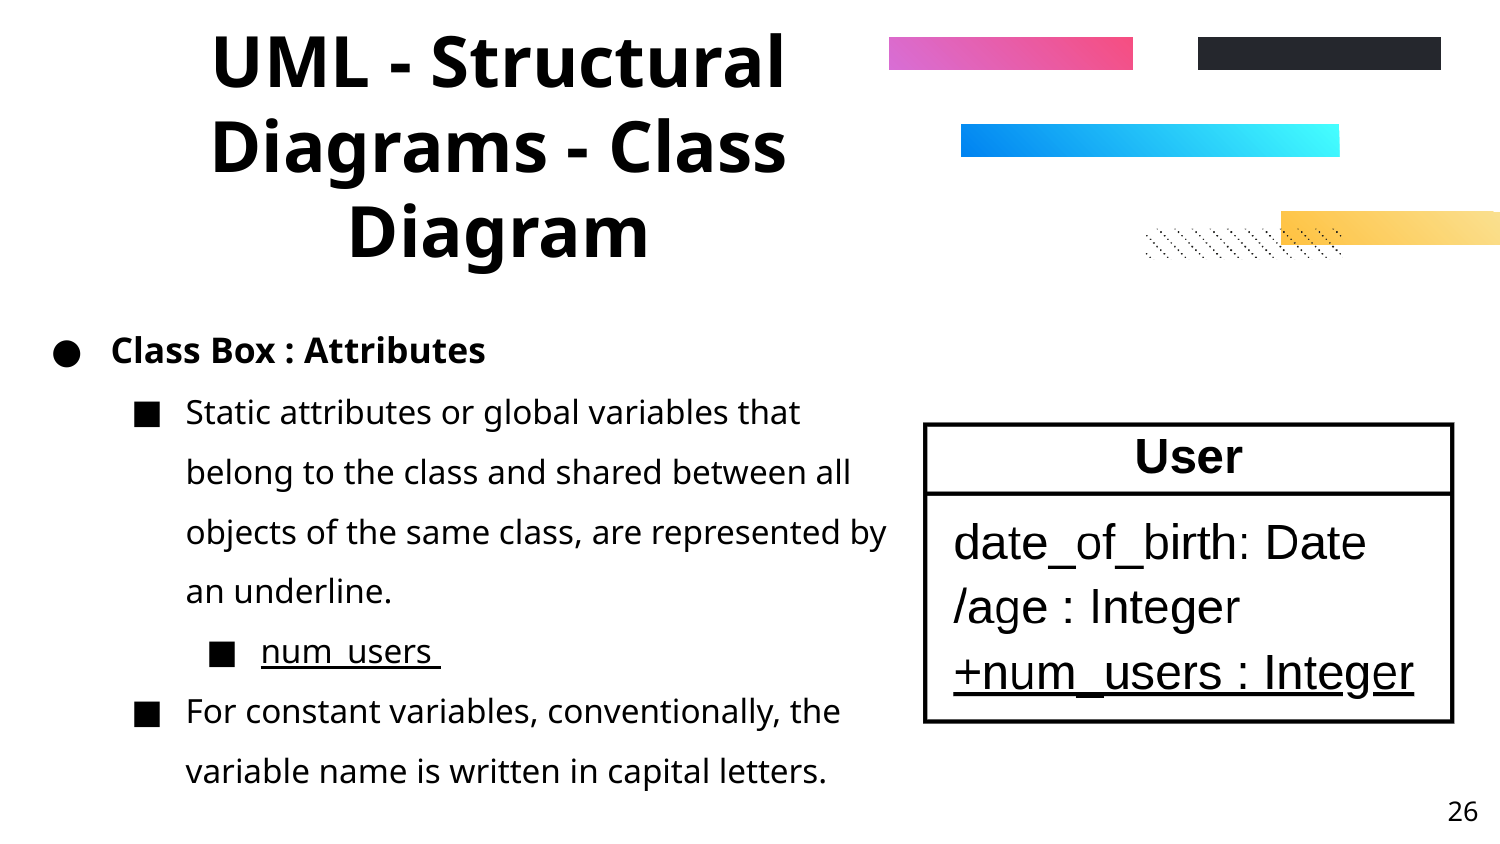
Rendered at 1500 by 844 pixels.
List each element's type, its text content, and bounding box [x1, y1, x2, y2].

picture [1144, 228, 1343, 260]
title UML - Structural Diagrams - Class Diagram [39, 37, 959, 251]
picture [916, 411, 1460, 728]
subtitle Class Box : Attributes Static attributes or global variables that belong to the class and shared between all objects of the same class, are represented by an underline. num_users For constant variables, conventionally, the variable name is written in capital letters. [20, 292, 909, 789]
slide_number ‹#› [1403, 779, 1494, 844]
